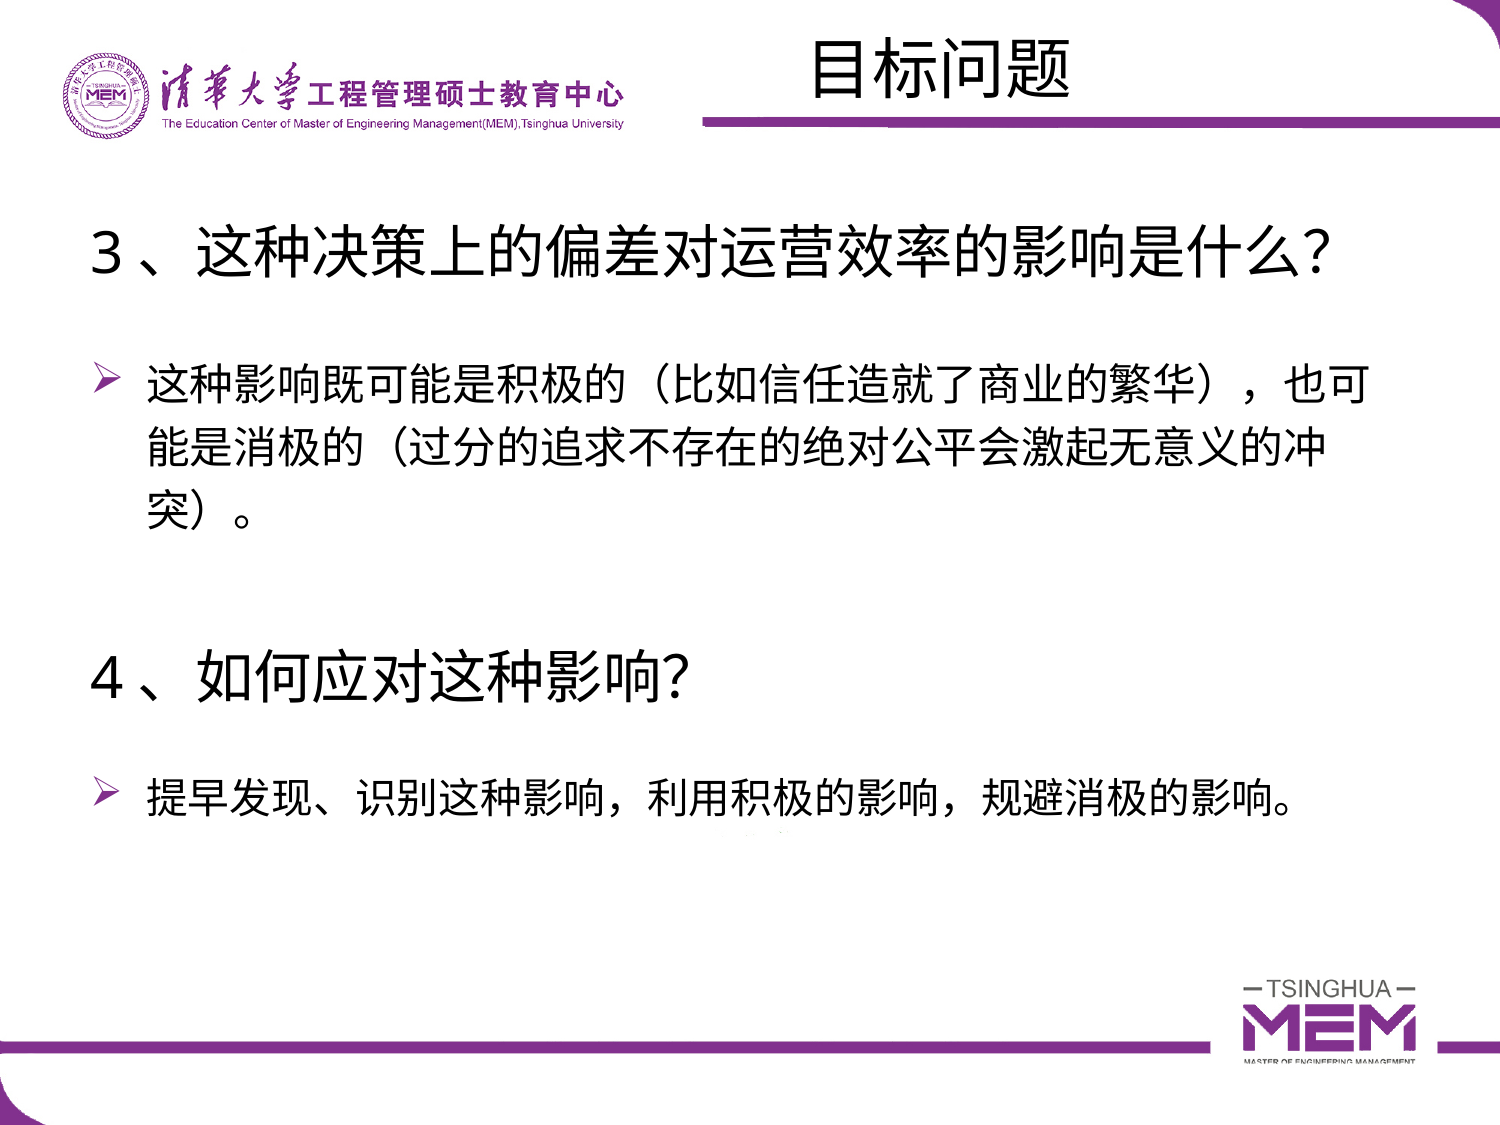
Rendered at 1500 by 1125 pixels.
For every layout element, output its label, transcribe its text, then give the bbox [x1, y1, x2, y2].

list 3、这种决策上的偏差对运营效率的影响是什么？ 这种影响既可能是积极的（比如信任造就了商业的繁华），也可能是消极的（过分的追求不存在的绝对公平会激起无意义的冲突）。 4、如何应对这种影响？ 提早发现、识别这种影响，利用积极的影响，规避消极的影响。 [75, 208, 1425, 988]
picture [0, 0, 1500, 1125]
title 目标问题 [655, 19, 1223, 138]
